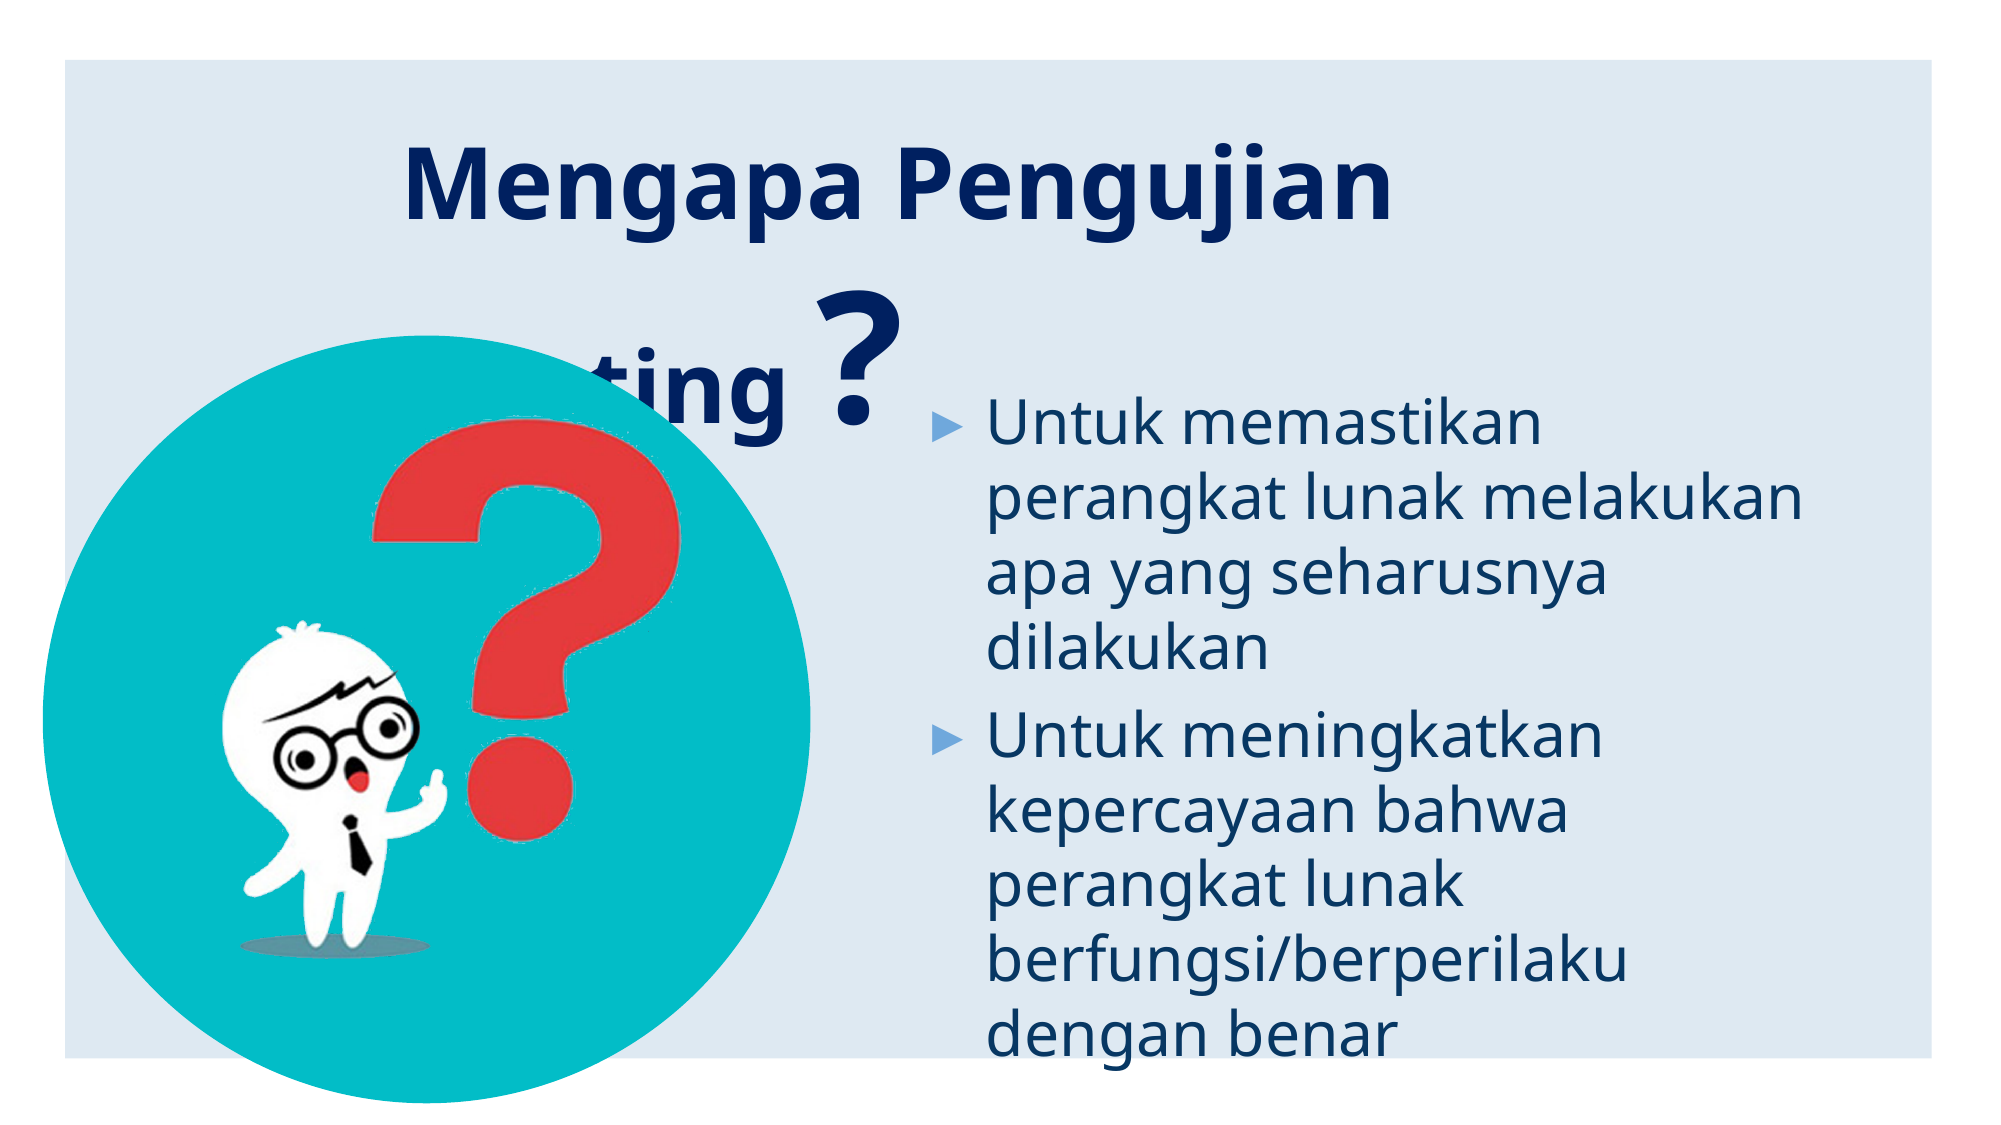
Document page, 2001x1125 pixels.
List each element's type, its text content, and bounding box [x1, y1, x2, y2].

list Untuk memastikan perangkat lunak melakukan apa yang seharusnya dilakukan Untuk meningkatkan kepercayaan bahwa perangkat lunak berfungsi/berperilaku dengan benar [900, 367, 1863, 1014]
picture [212, 404, 694, 988]
text_box [63, 58, 1934, 1060]
title Mengapa Pengujian Penting ? [385, 104, 1895, 265]
text_box [40, 333, 813, 1106]
